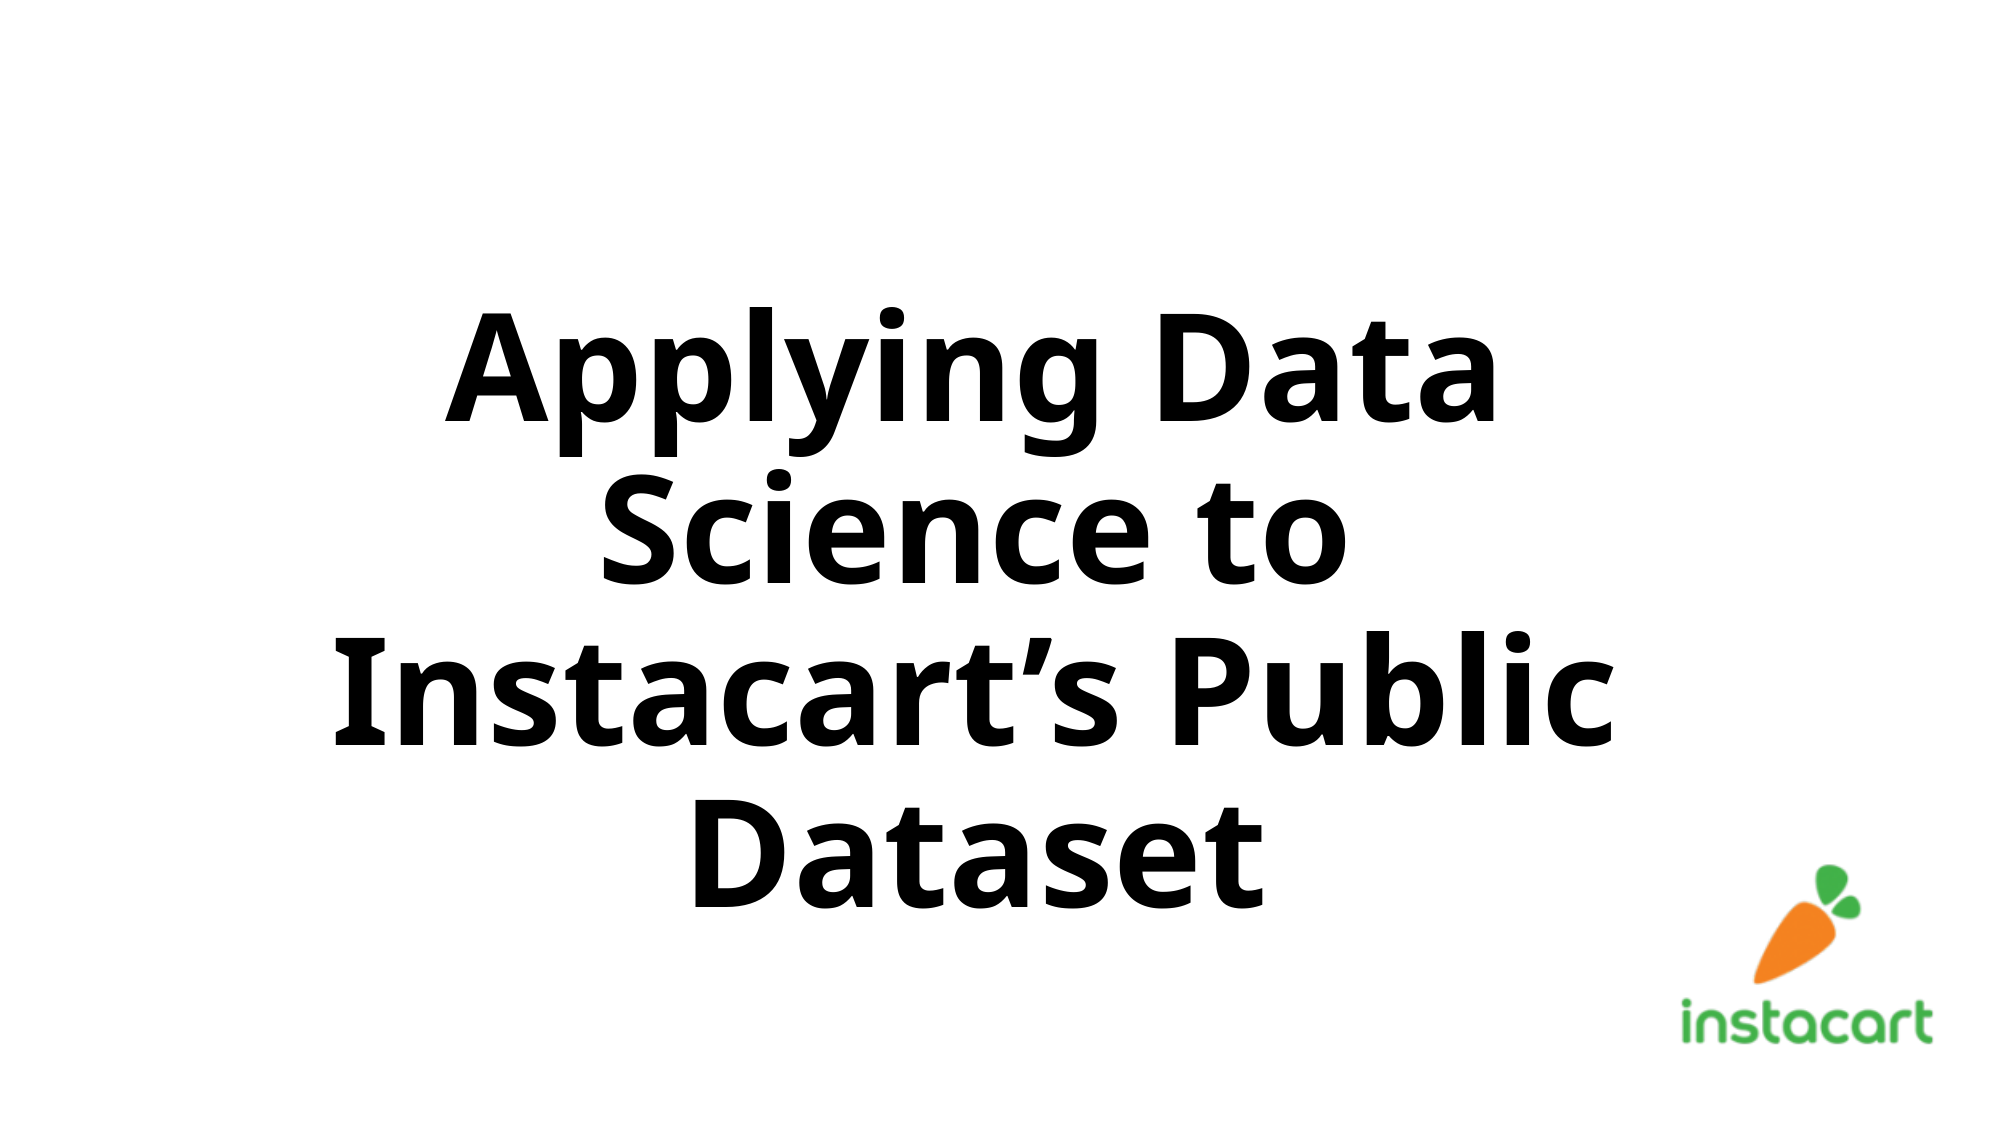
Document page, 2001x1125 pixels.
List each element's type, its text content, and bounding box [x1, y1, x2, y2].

text_box Applying Data Science to Instacart’s Public Dataset [225, 284, 1726, 868]
picture [1567, 796, 2000, 1125]
